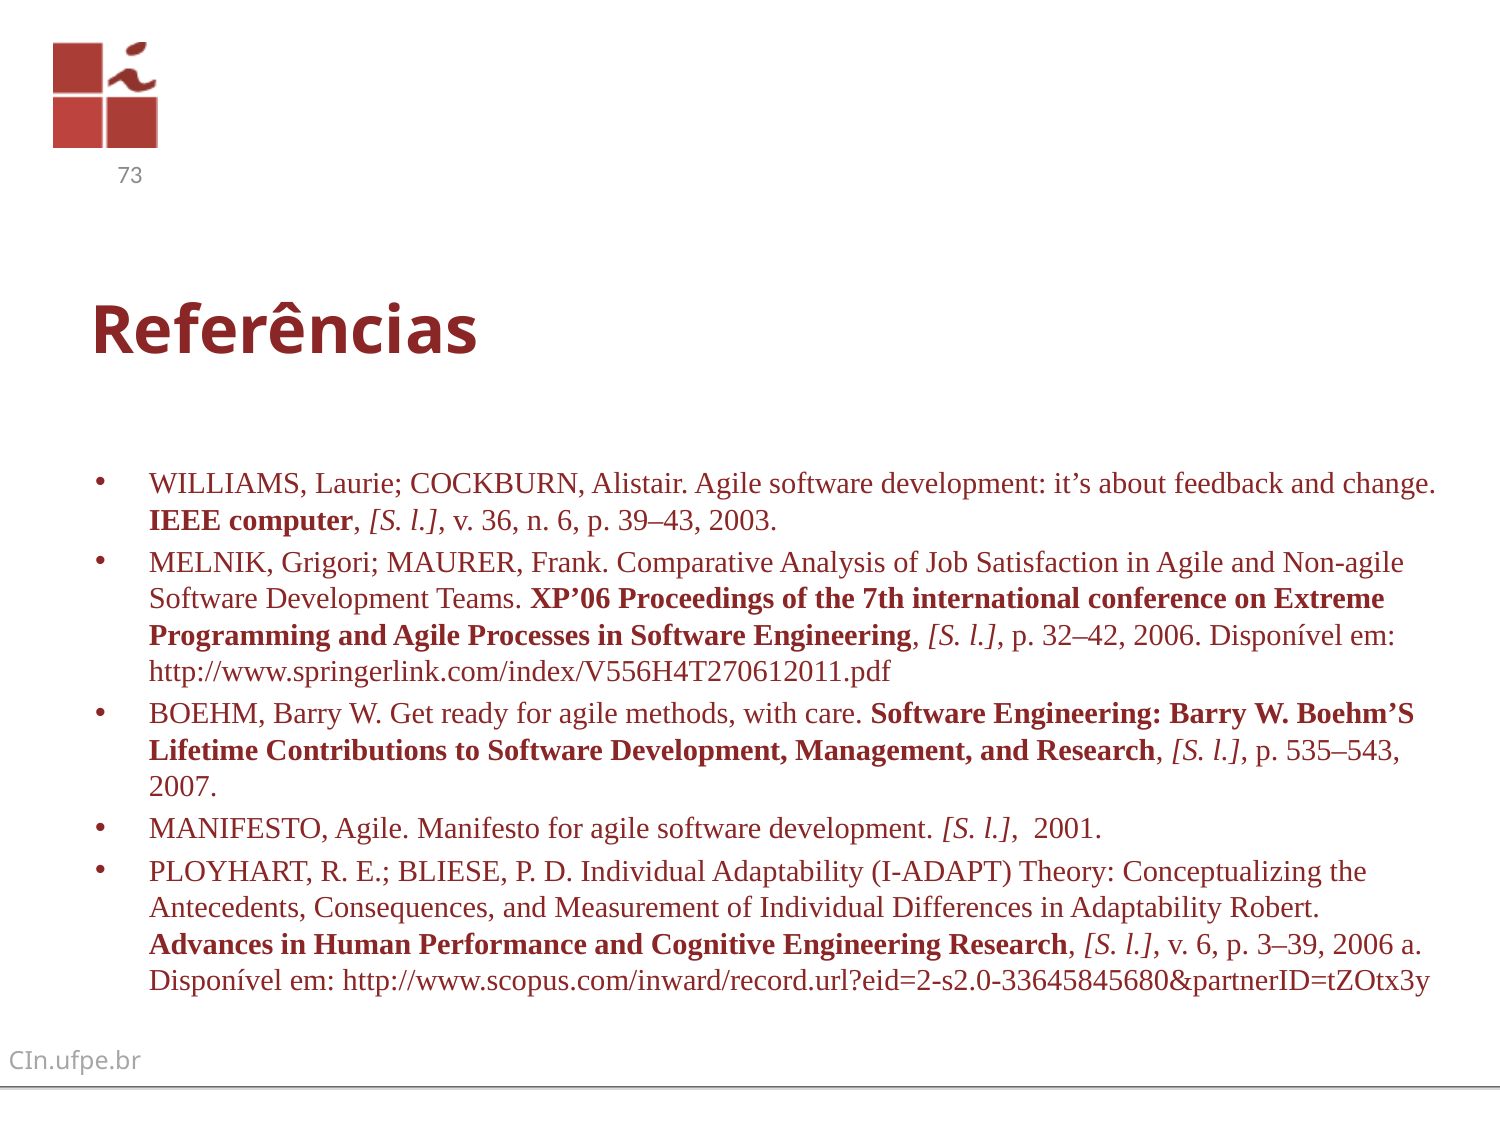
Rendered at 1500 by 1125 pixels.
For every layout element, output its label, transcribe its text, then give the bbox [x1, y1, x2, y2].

picture [53, 42, 158, 146]
title Referências [75, 233, 1425, 421]
slide_number 73 [53, 146, 158, 200]
picture [0, 1086, 1500, 1090]
list WILLIAMS, Laurie; COCKBURN, Alistair. Agile software development: it’s about feedback and change. IEEE computer, [S. l.], v. 36, n. 6, p. 39–43, 2003. MELNIK, Grigori; MAURER, Frank. Comparative Analysis of Job Satisfaction in Agile and Non-agile Software Development Teams. XP’06 Proceedings of the 7th international conference on Extreme Programming and Agile Processes in Software Engineering, [S. l.], p. 32–42, 2006. Disponível em: http://www.springerlink.com/index/V556H4T270612011.pdf BOEHM, Barry W. Get ready for agile methods, with care. Software Engineering: Barry W. Boehm’S Lifetime Contributions to Software Development, Management, and Research, [S. l.], p. 535–543, 2007. MANIFESTO, Agile. Manifesto for agile software development. [S. l.], 2001. PLOYHART, R. E.; BLIESE, P. D. Individual Adaptability (I-ADAPT) Theory: Conceptualizing the Antecedents, Consequences, and Measurement of Individual Differences in Adaptability Robert. Advances in Human Performance and Cognitive Engineering Research, [S. l.], v. 6, p. 3–39, 2006 a. Disponível em: http://www.scopus.com/inward/record.url?eid=2-s2.0-33645845680&partnerID=tZOtx3y [80, 455, 1464, 1033]
